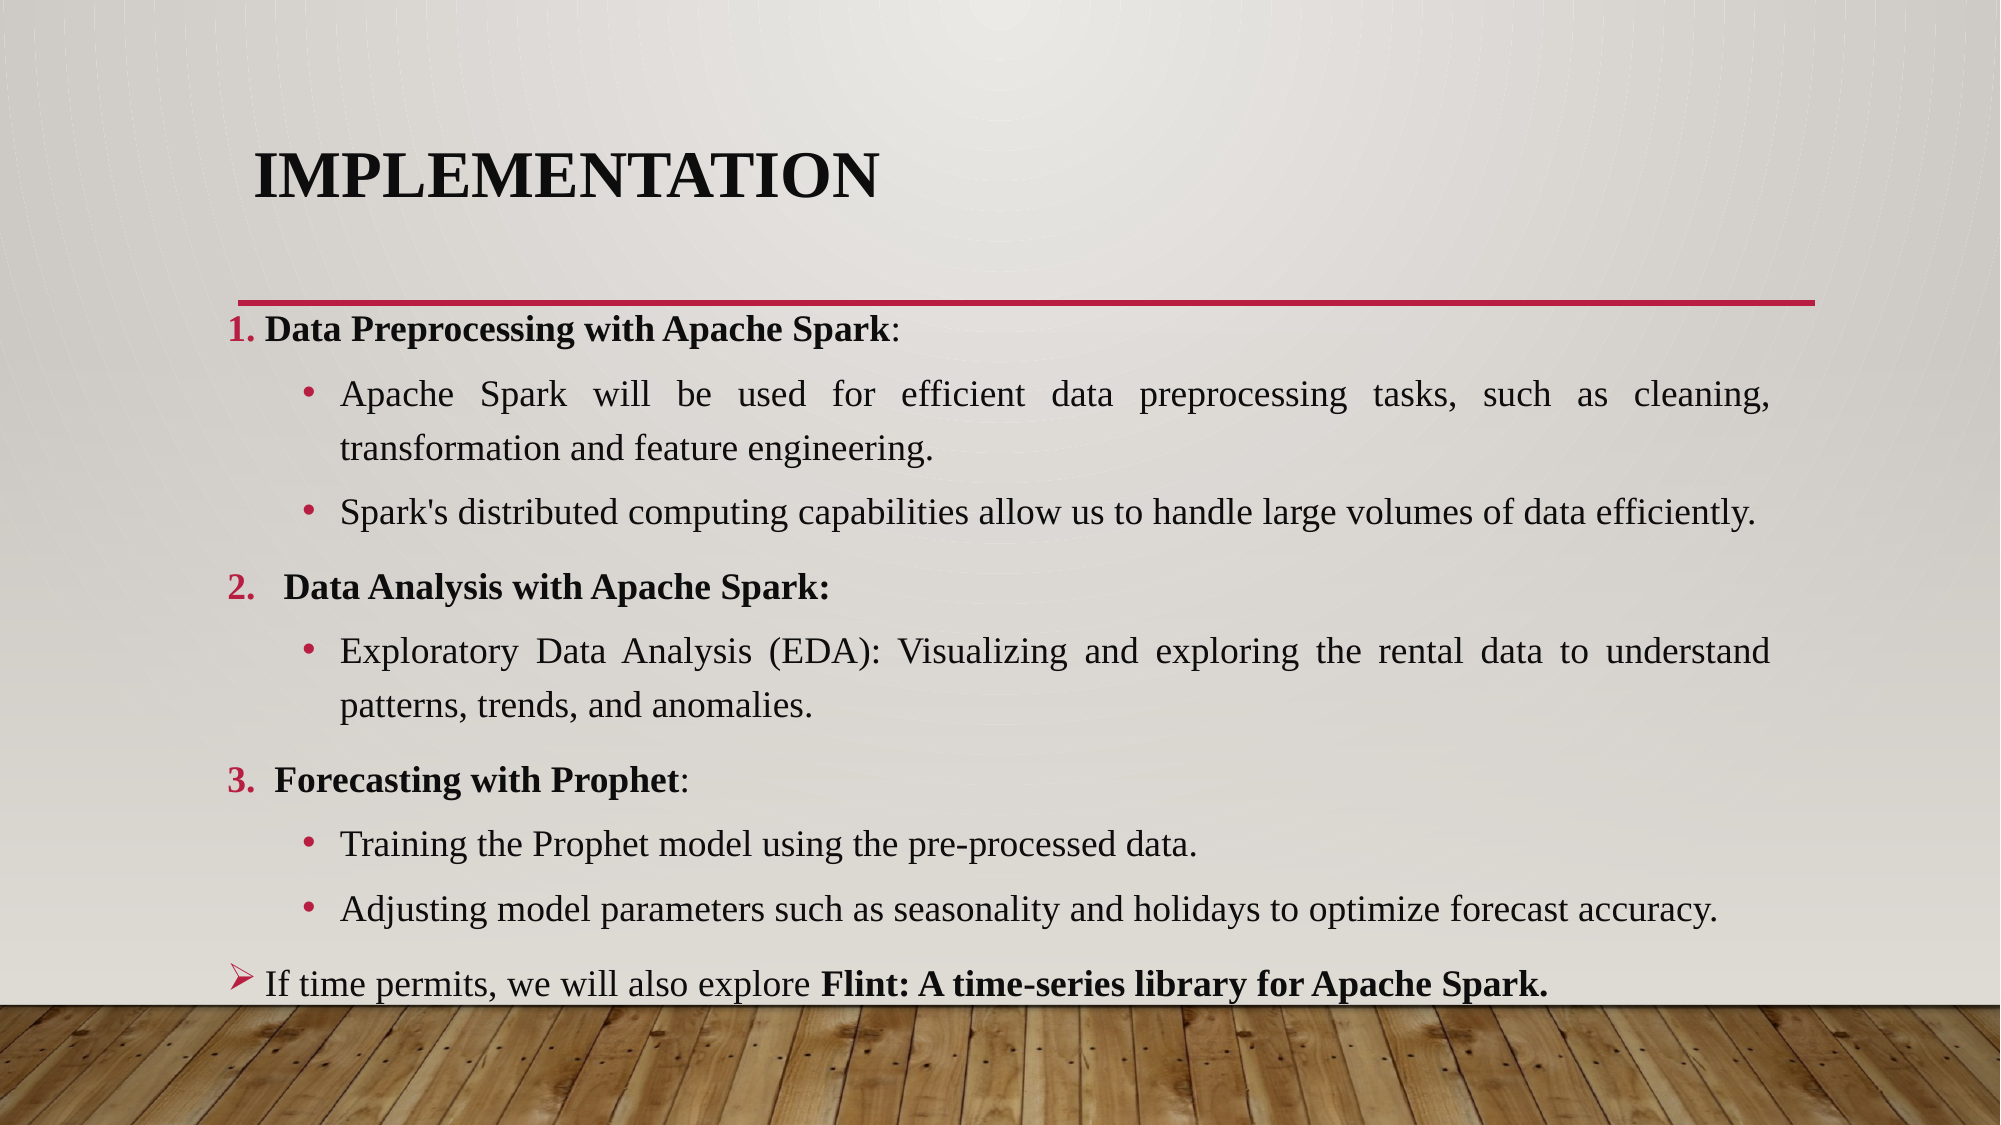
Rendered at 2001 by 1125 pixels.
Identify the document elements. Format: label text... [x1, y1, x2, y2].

list Data Preprocessing with Apache Spark: Apache Spark will be used for efficient data preprocessing tasks, such as cleaning, transformation and feature engineering. Spark's distributed computing capabilities allow us to handle large volumes of data efficiently. Data Analysis with Apache Spark: Exploratory Data Analysis (EDA): Visualizing and exploring the rental data to understand patterns, trends, and anomalies. Forecasting with Prophet: Training the Prophet model using the pre-processed data. Adjusting model parameters such as seasonality and holidays to optimize forecast accuracy. If time permits, we will also explore Flint: A time-series library for Apache Spark. [212, 287, 1788, 993]
picture [0, 1005, 2000, 1125]
title Implementation [238, 131, 1814, 305]
